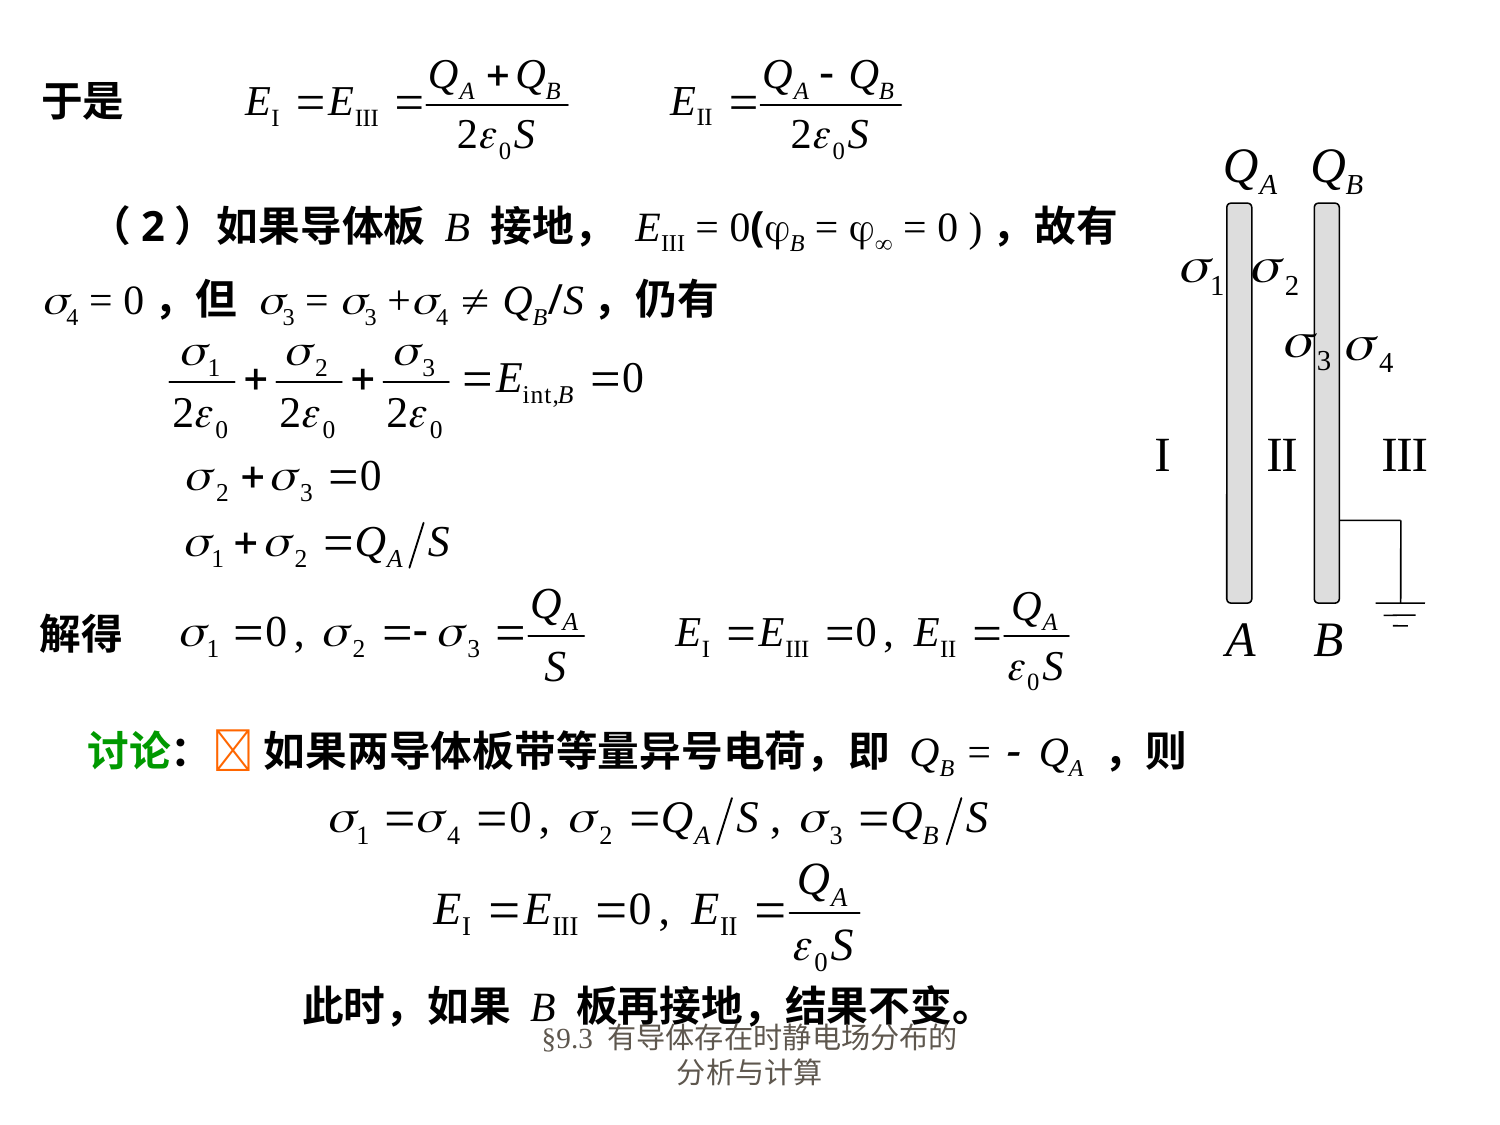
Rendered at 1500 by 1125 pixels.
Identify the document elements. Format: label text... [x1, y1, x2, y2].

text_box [1214, 132, 1375, 233]
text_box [323, 787, 1000, 856]
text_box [1214, 480, 1375, 666]
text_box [1173, 233, 1401, 383]
text_box 讨论： 如果两导体板带等量异号电荷，即 QB = - QA ，则 [24, 699, 1278, 789]
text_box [1339, 520, 1425, 626]
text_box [26, 47, 910, 169]
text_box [1214, 383, 1375, 426]
text_box （2）如果导体板 B 接地， EIII = 0(jB = j = 0 )，故有 s4 = 0，但 s3 = s3 +s4  QB/S，仍有 [26, 174, 1174, 338]
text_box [24, 576, 1077, 700]
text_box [1146, 426, 1438, 480]
footer §9.3 有导体存在时静电场分布的分析与计算 [512, 1021, 988, 1098]
text_box 此时，如果 B 板再接地，结果不变。 [287, 957, 1193, 1037]
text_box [161, 323, 650, 575]
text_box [424, 850, 869, 982]
